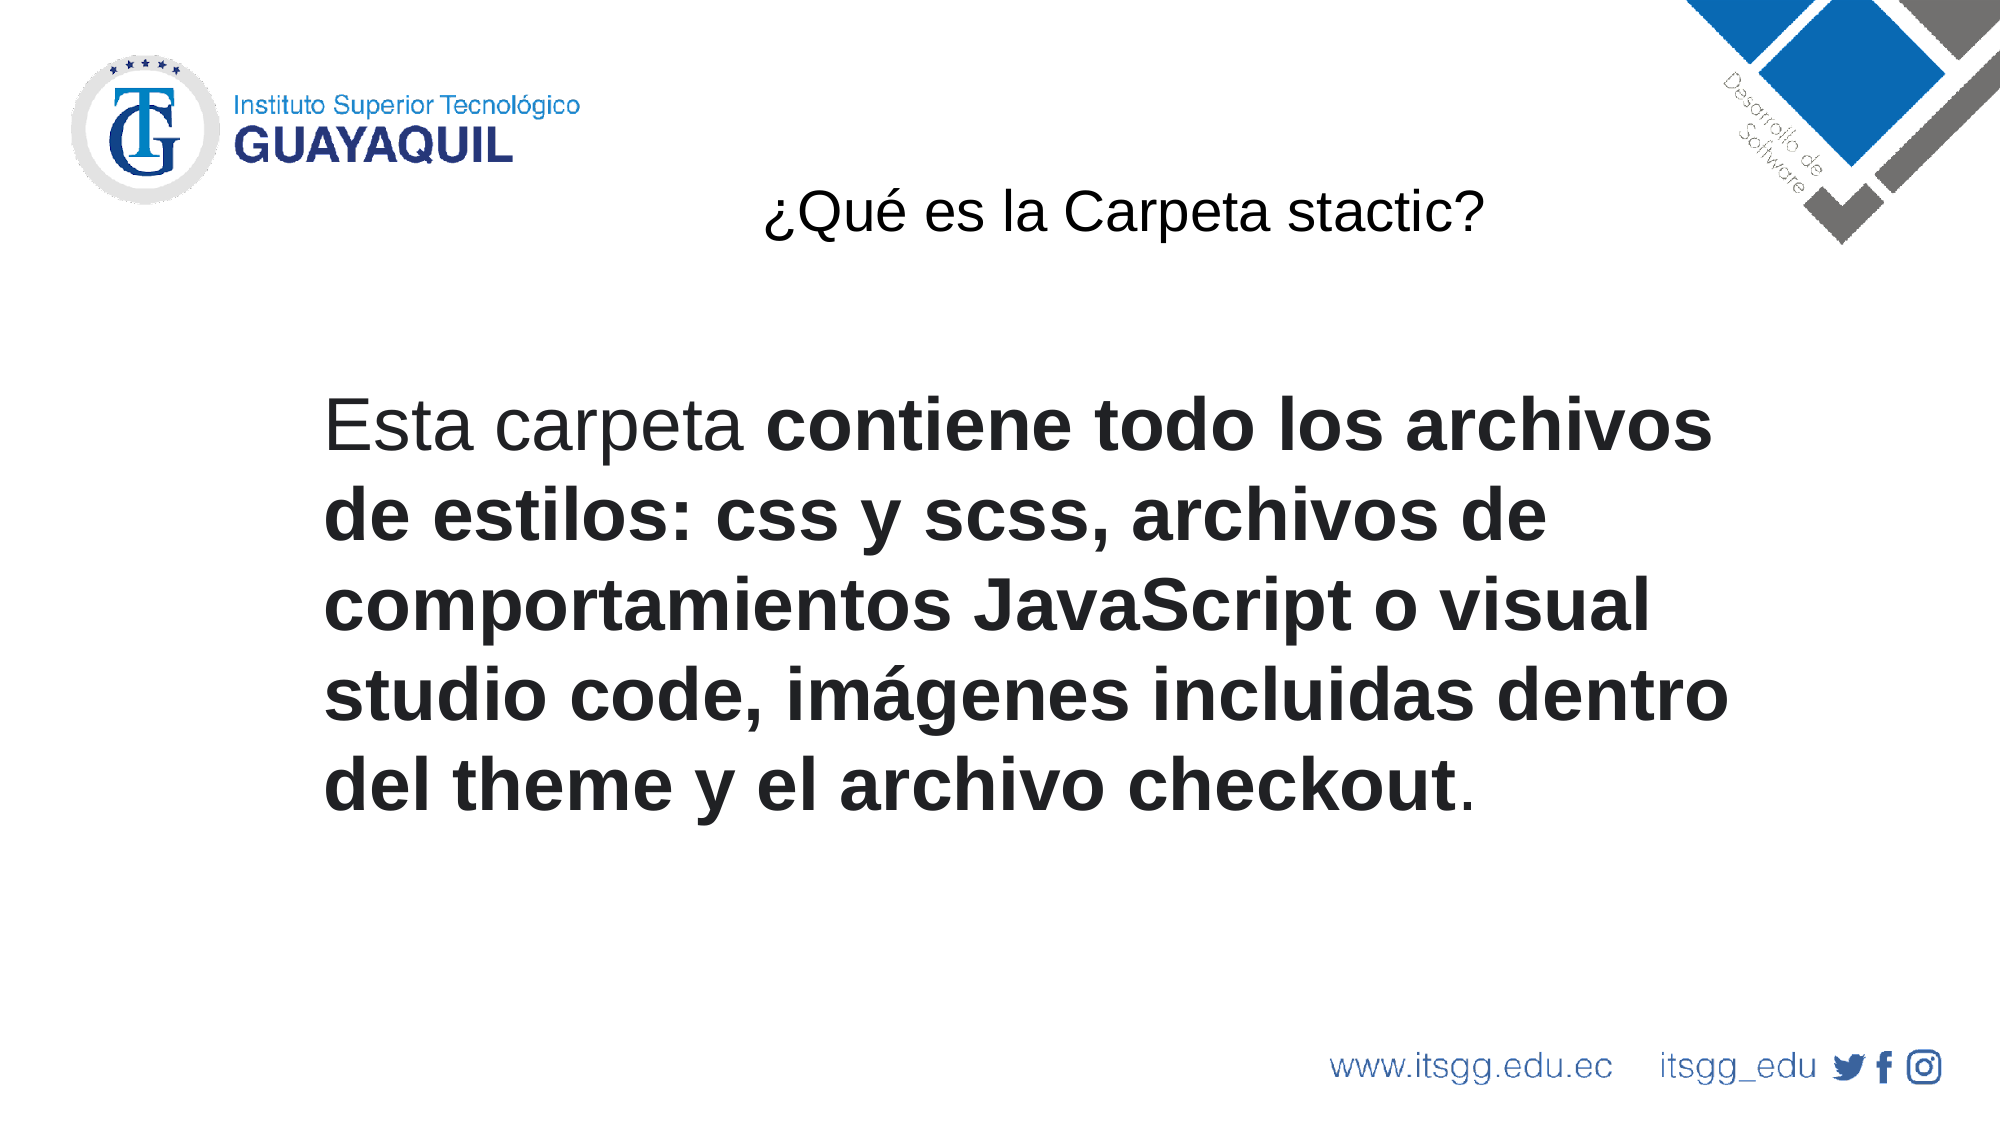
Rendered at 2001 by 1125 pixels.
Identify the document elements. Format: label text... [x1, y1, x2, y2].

text_box ¿Qué es la Carpeta stactic? [747, 166, 1657, 286]
text_box Esta carpeta contiene todo los archivos de estilos: css y scss, archivos de comportamientos JavaScript o visual studio code, imágenes incluidas dentro del theme y el archivo checkout. [309, 368, 1777, 833]
picture [0, 0, 2000, 1125]
